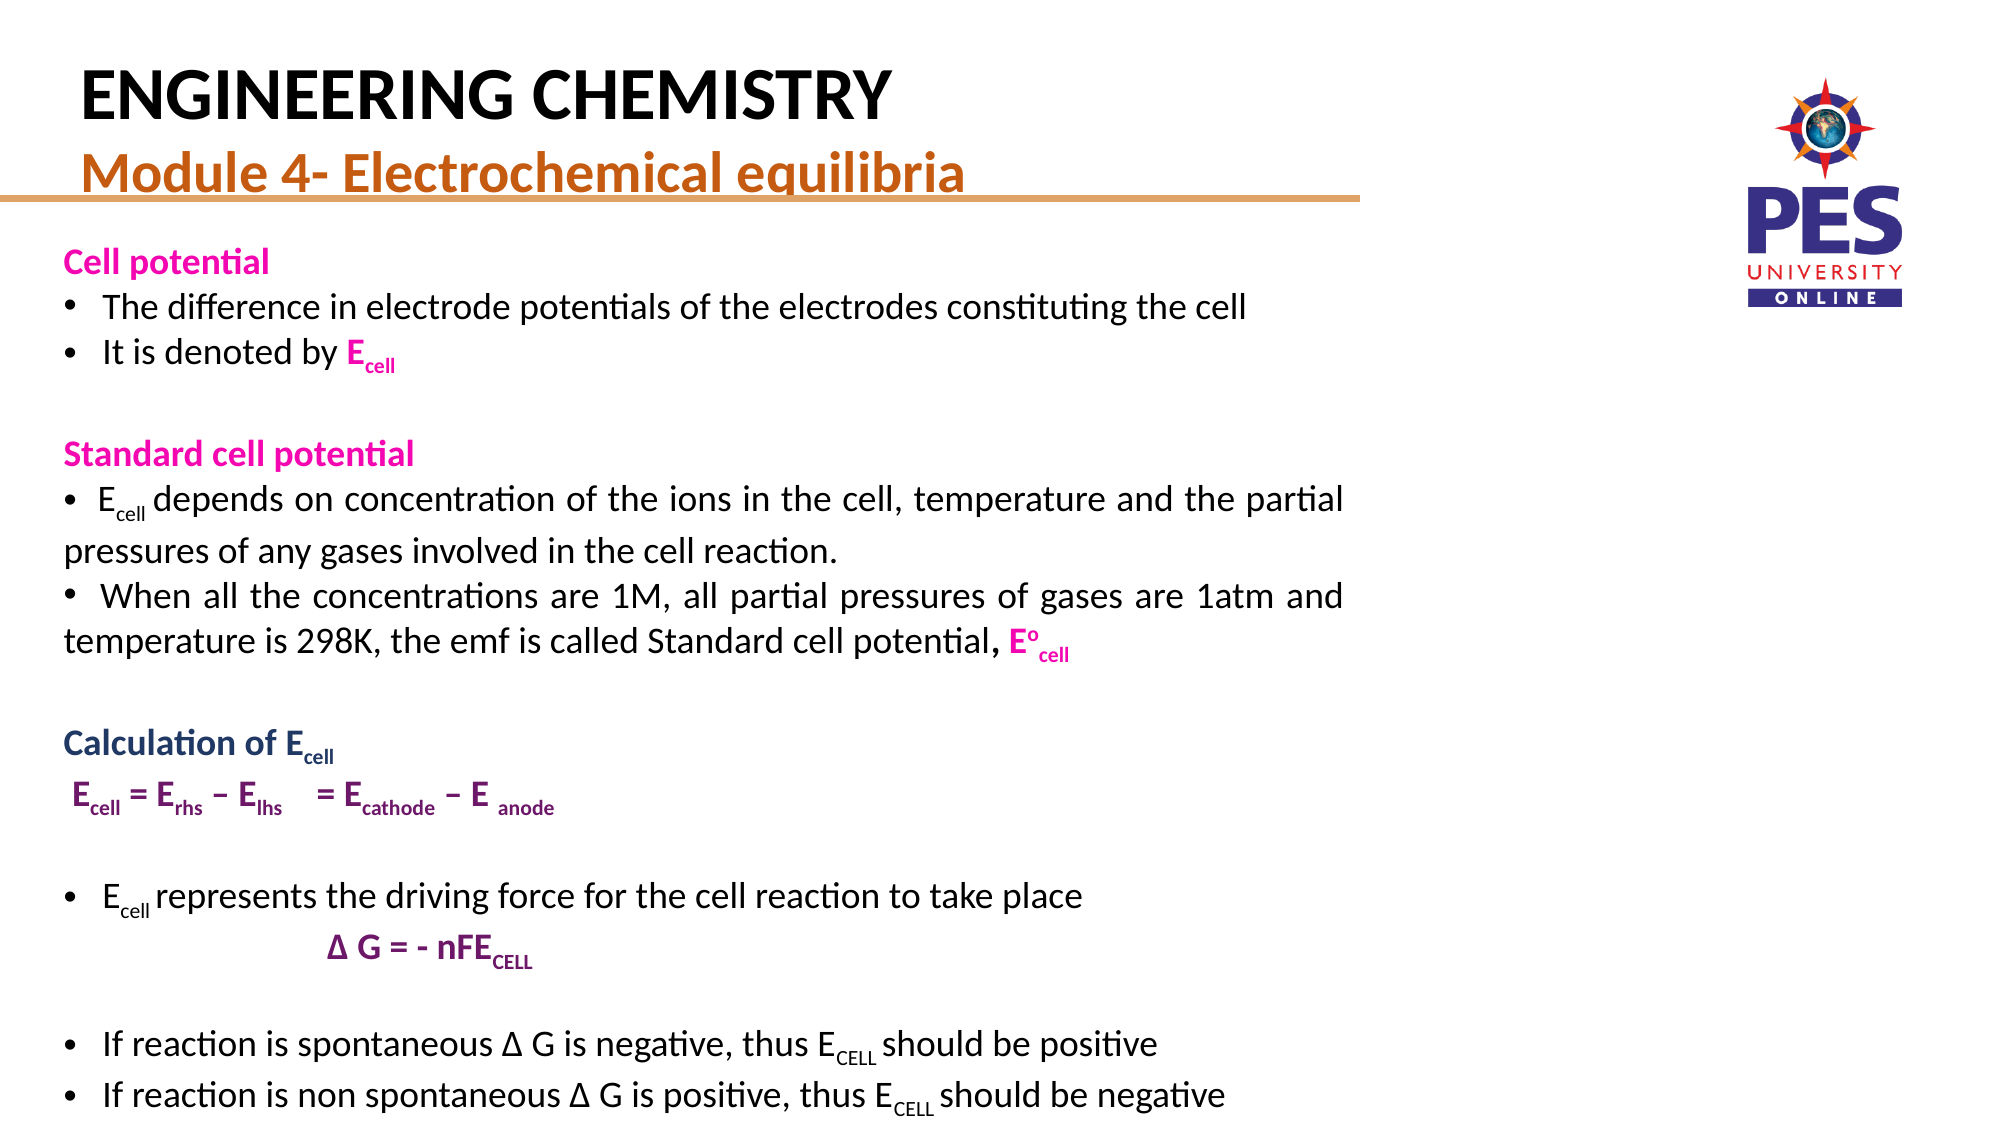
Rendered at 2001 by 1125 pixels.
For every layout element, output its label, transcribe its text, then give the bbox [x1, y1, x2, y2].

picture [1748, 76, 1902, 307]
text_box Cell potential The difference in electrode potentials of the electrodes constituting the cell It is denoted by Ecell Standard cell potential Ecell depends on concentration of the ions in the cell, temperature and the partial pressures of any gases involved in the cell reaction. When all the concentrations are 1M, all partial pressures of gases are 1atm and temperature is 298K, the emf is called Standard cell potential, Eocell Calculation of Ecell Ecell = Erhs – Elhs = Ecathode – E anode Ecell represents the driving force for the cell reaction to take place ∆ G = - nFECELL If reaction is spontaneous ∆ G is negative, thus ECELL should be positive If reaction is non spontaneous ∆ G is positive, thus ECELL should be negative [48, 229, 1361, 1125]
text_box ENGINEERING CHEMISTRY Module 4- Electrochemical equilibria [65, 36, 1378, 212]
